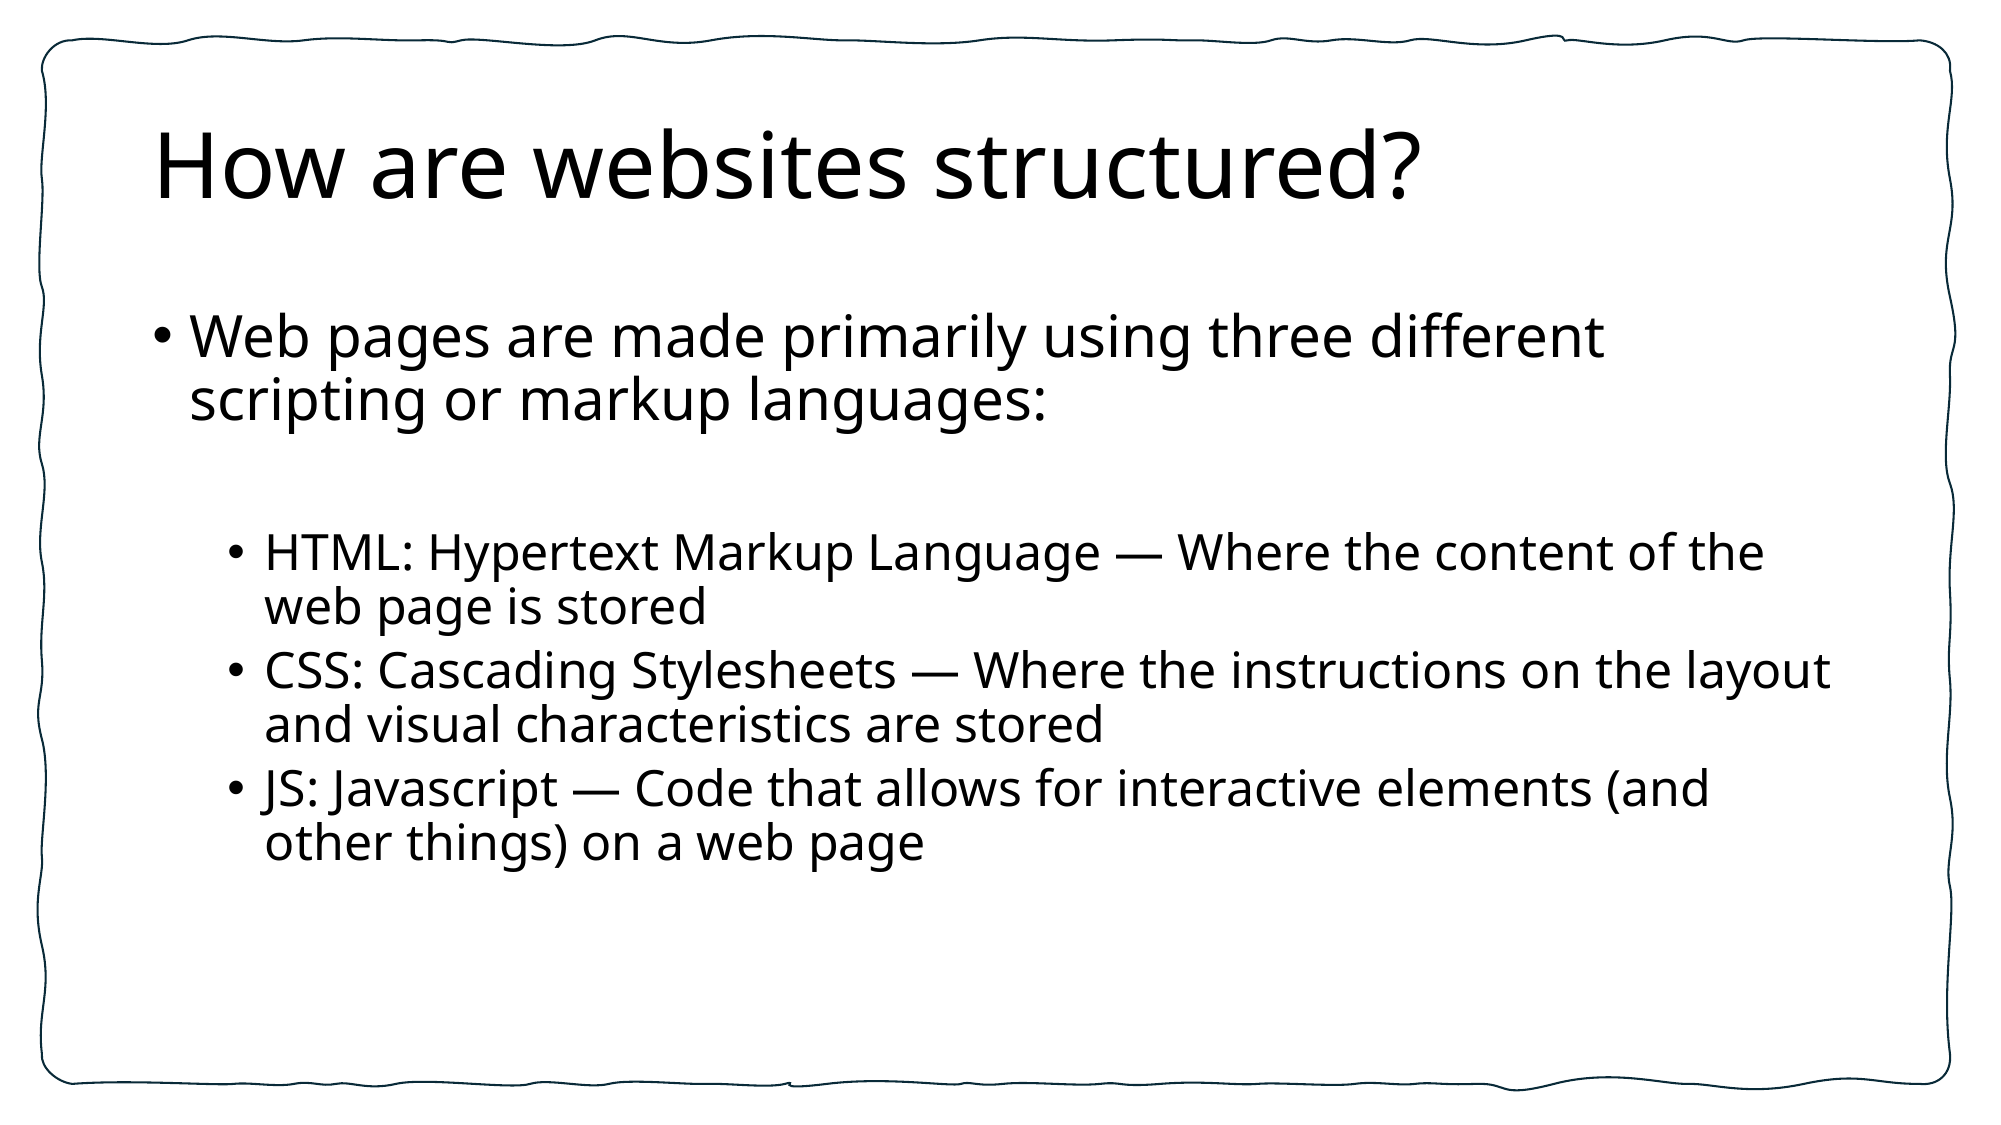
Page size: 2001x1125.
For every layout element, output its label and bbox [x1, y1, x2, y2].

text_box [35, 34, 1957, 1092]
